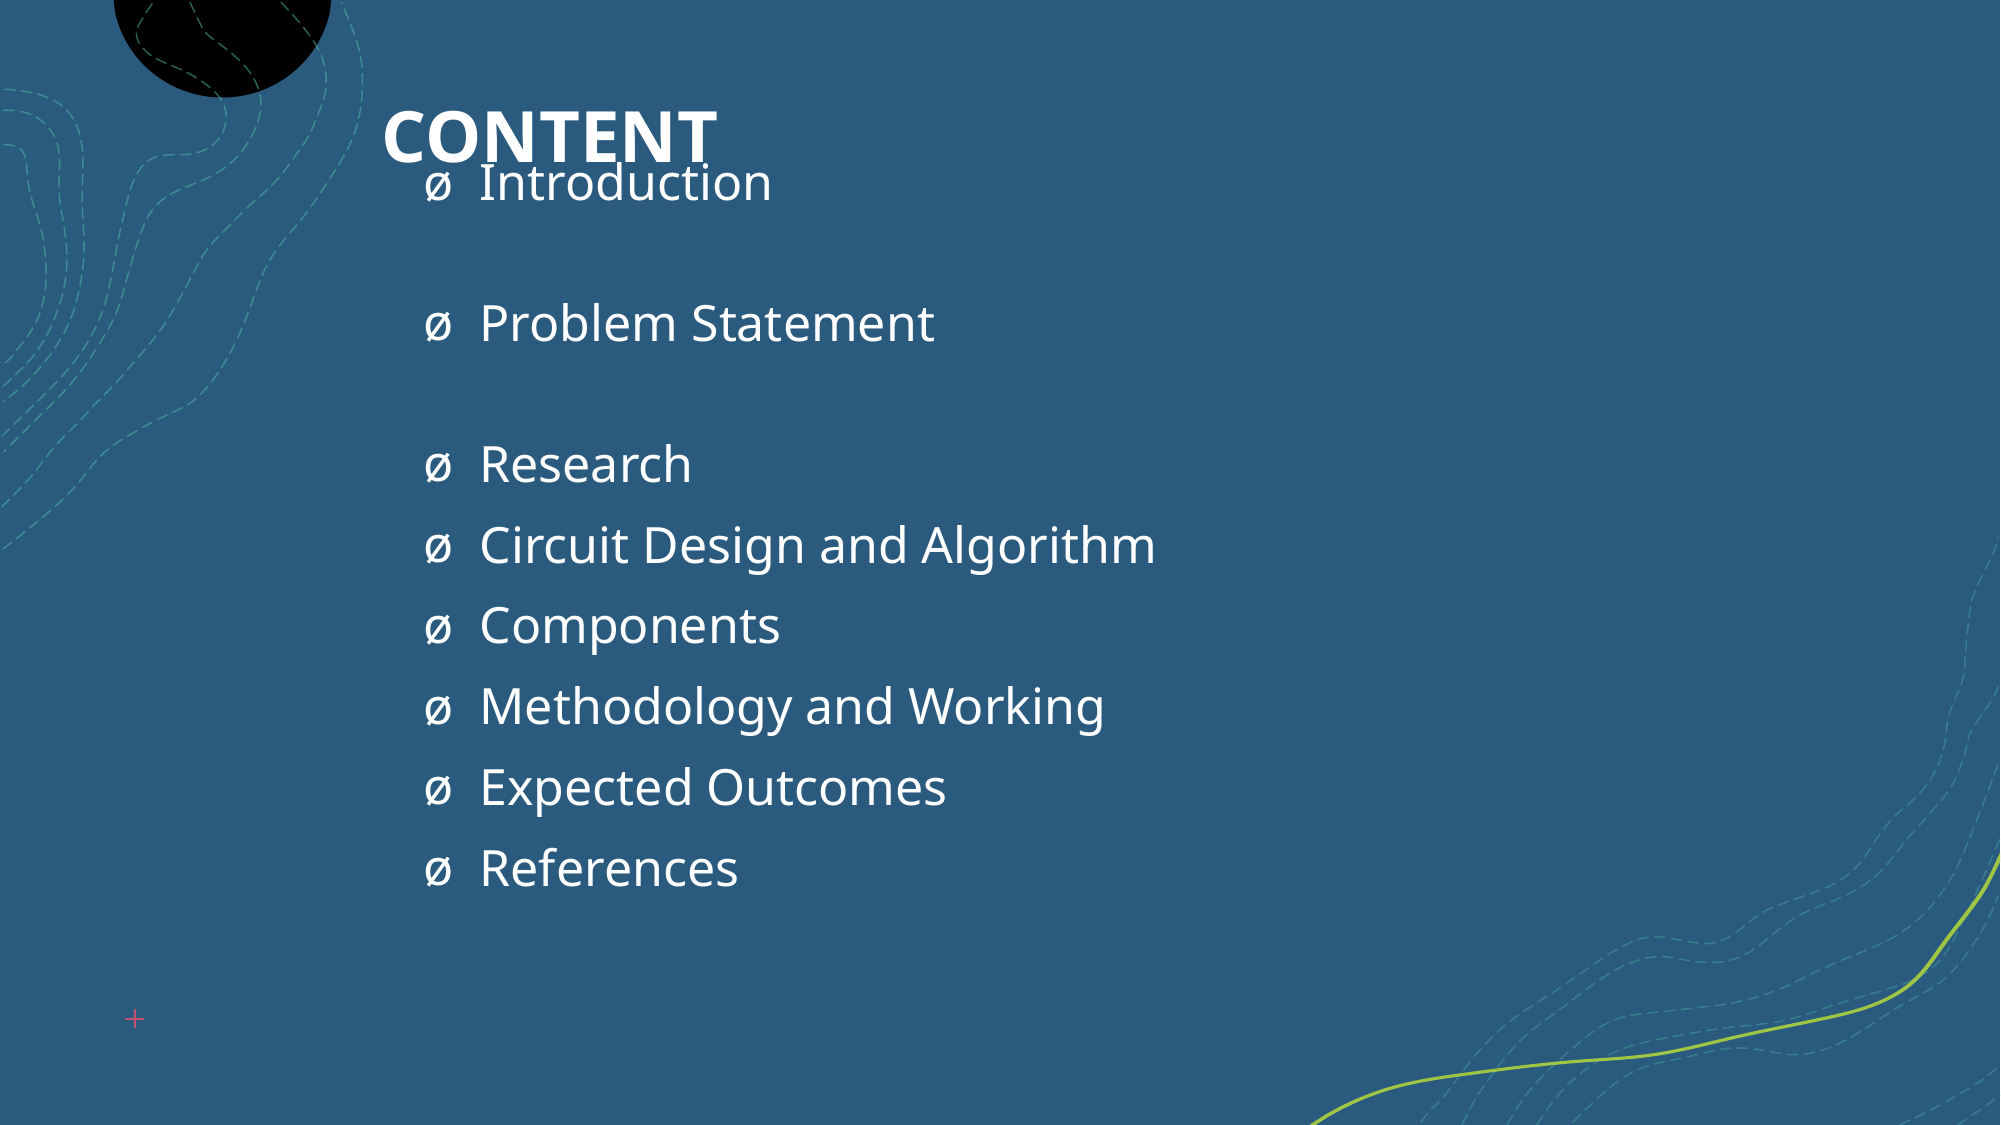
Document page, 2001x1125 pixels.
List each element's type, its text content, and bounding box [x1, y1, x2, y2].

title CONTENT [58, 0, 1042, 323]
subtitle Introduction Problem Statement Research Circuit Design and Algorithm Components Methodology and Working Expected Outcomes References [408, 114, 1789, 933]
